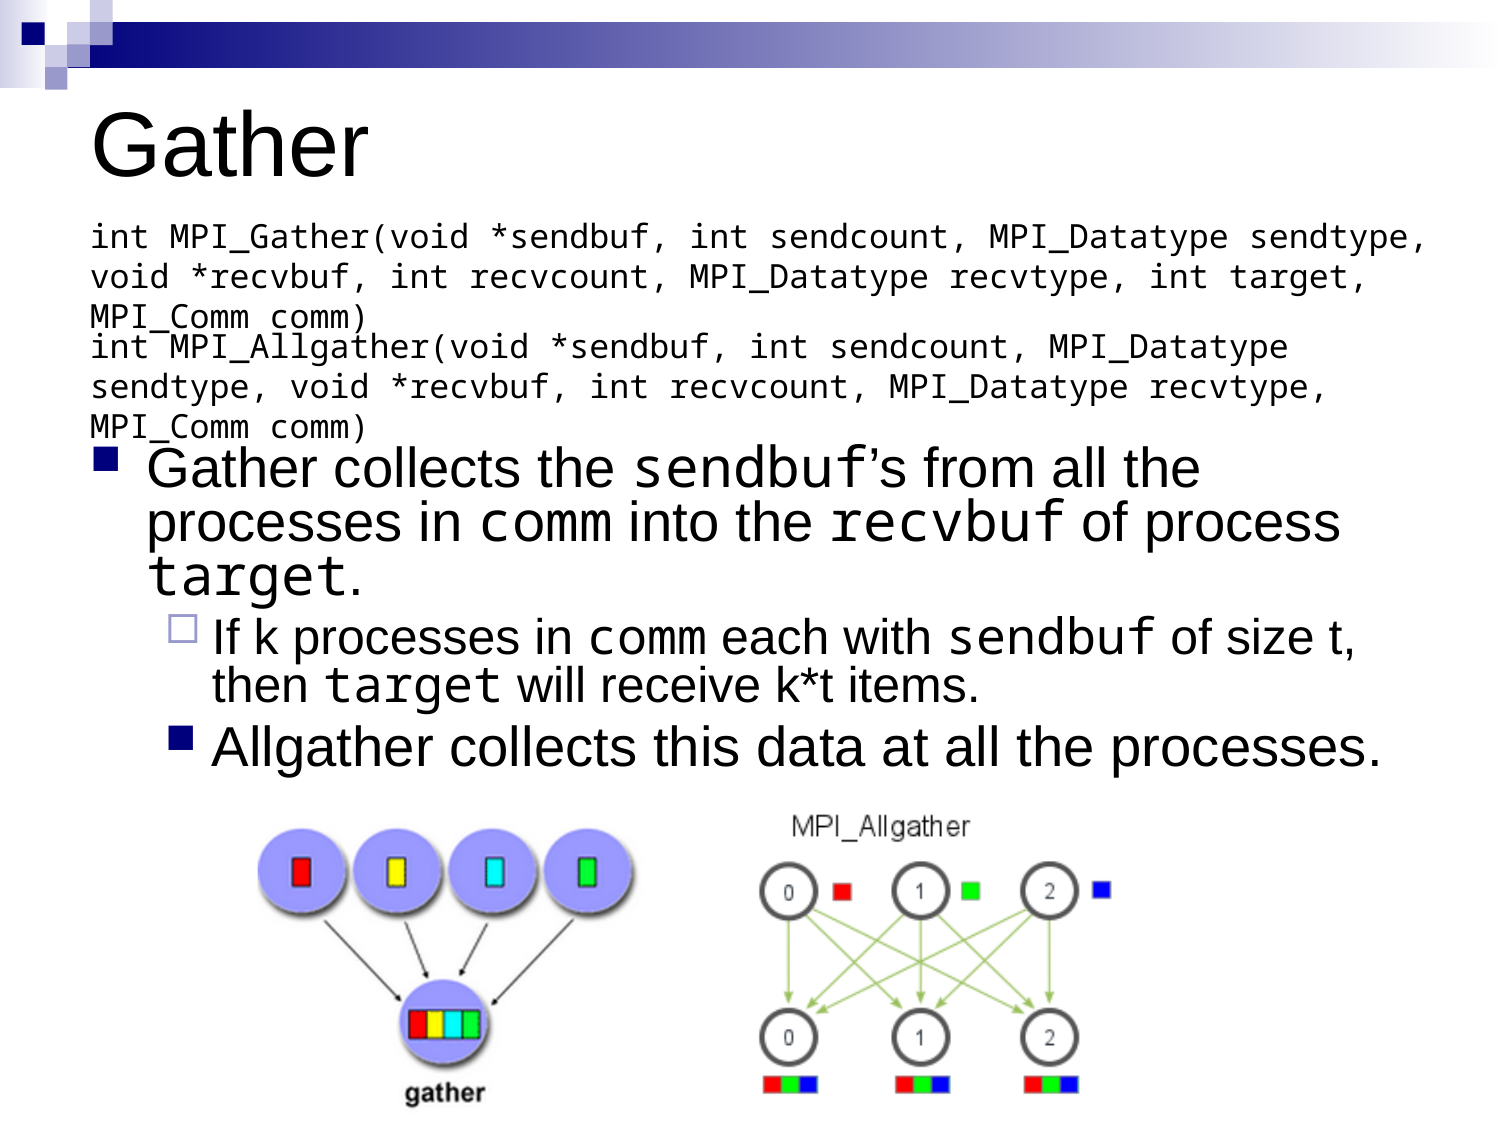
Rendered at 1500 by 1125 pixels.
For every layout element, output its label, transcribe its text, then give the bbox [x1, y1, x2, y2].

text_box int MPI_Allgather(void *sendbuf, int sendcount, MPI_Datatype sendtype, void *recvbuf, int recvcount, MPI_Datatype recvtype, MPI_Comm comm) [74, 318, 1478, 453]
picture [250, 801, 643, 1124]
picture [749, 801, 1126, 1103]
list Gather collects the sendbuf’s from all the processes in comm into the recvbuf of process target. If k processes in comm each with sendbuf of size t, then target will receive k*t items. Allgather collects this data at all the processes. [75, 453, 1478, 754]
text_box int MPI_Gather(void *sendbuf, int sendcount, MPI_Datatype sendtype, void *recvbuf, int recvcount, MPI_Datatype recvtype, int target, MPI_Comm comm) [74, 208, 1478, 318]
title Gather [75, 75, 1425, 205]
